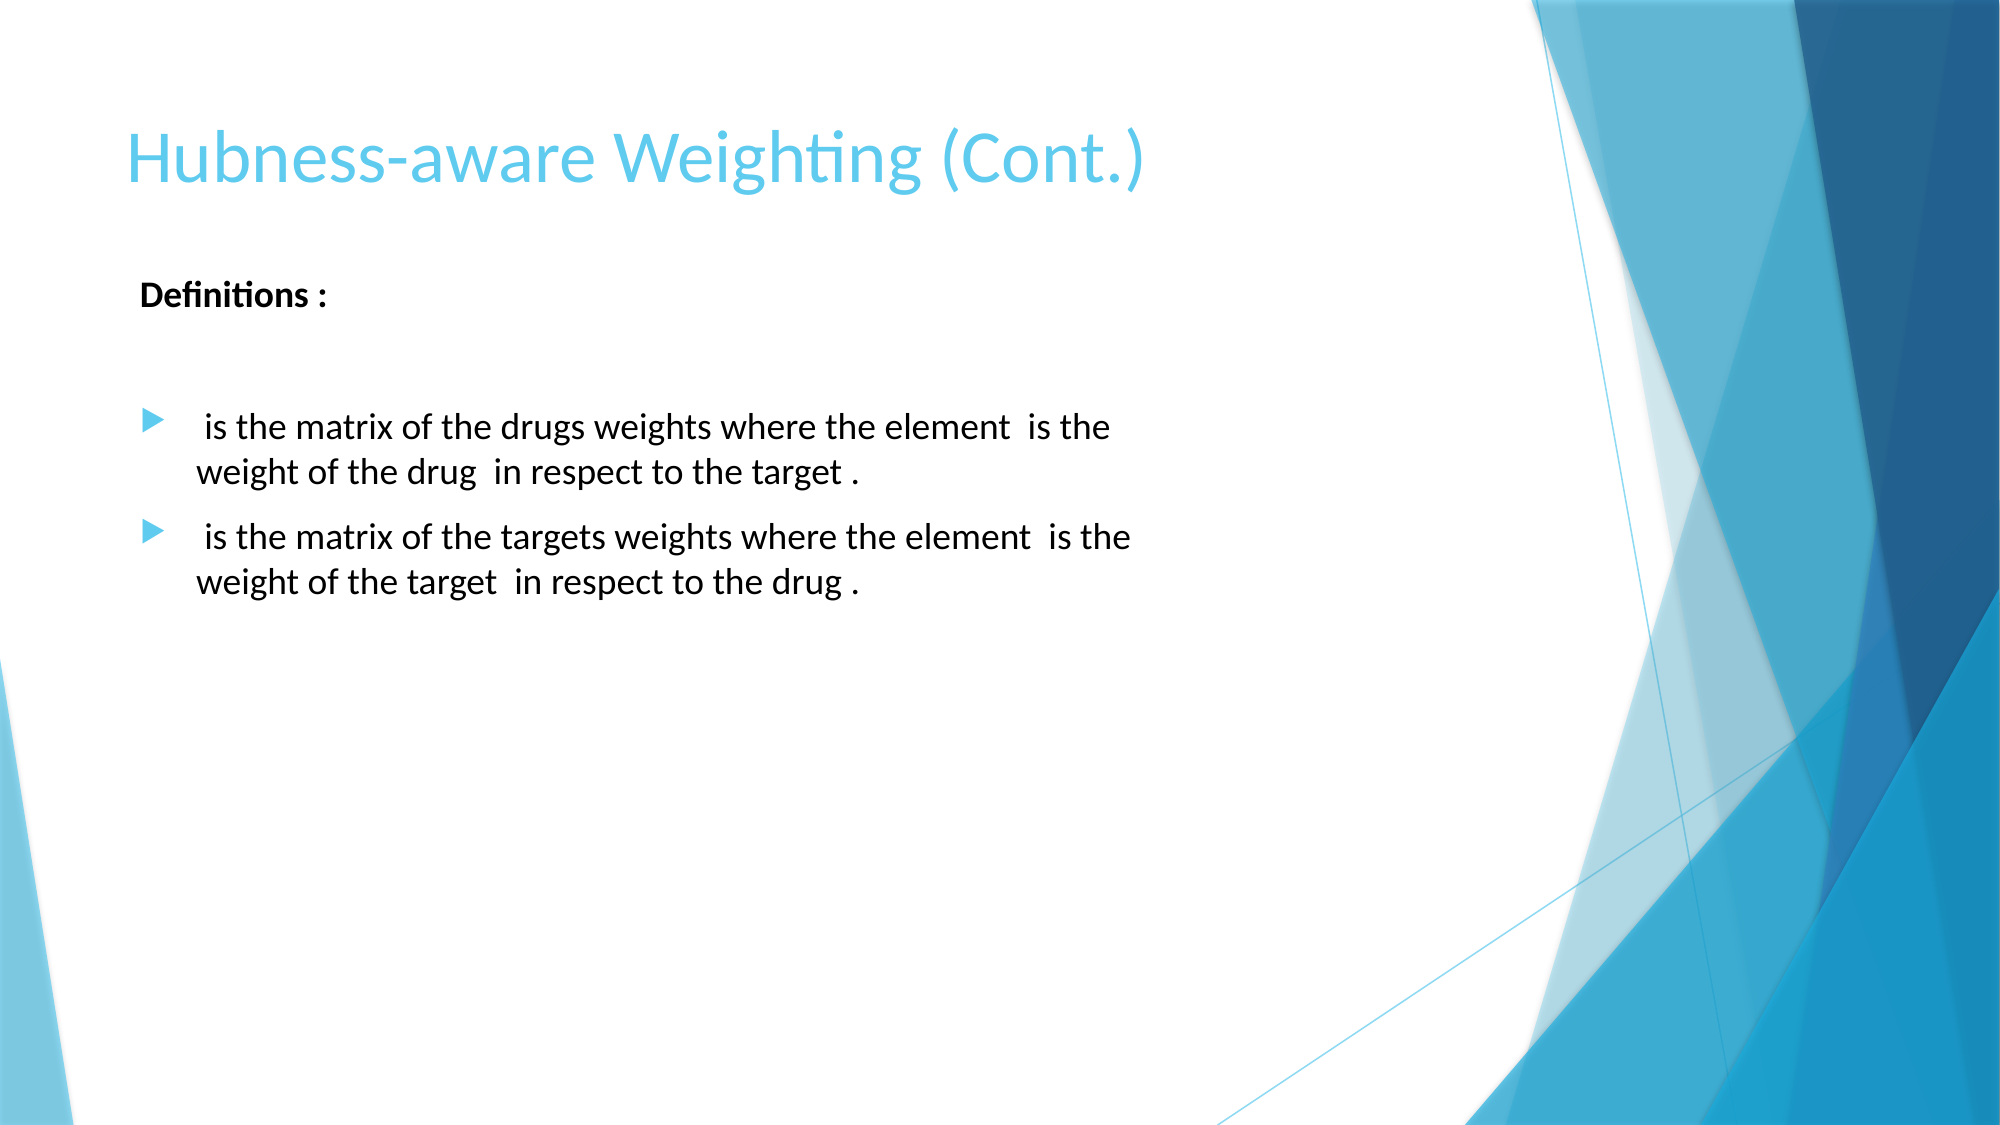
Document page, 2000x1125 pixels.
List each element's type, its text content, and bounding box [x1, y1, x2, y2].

title Hubness-aware Weighting (Cont.) [111, 99, 1521, 275]
text_box [111, 275, 1625, 988]
